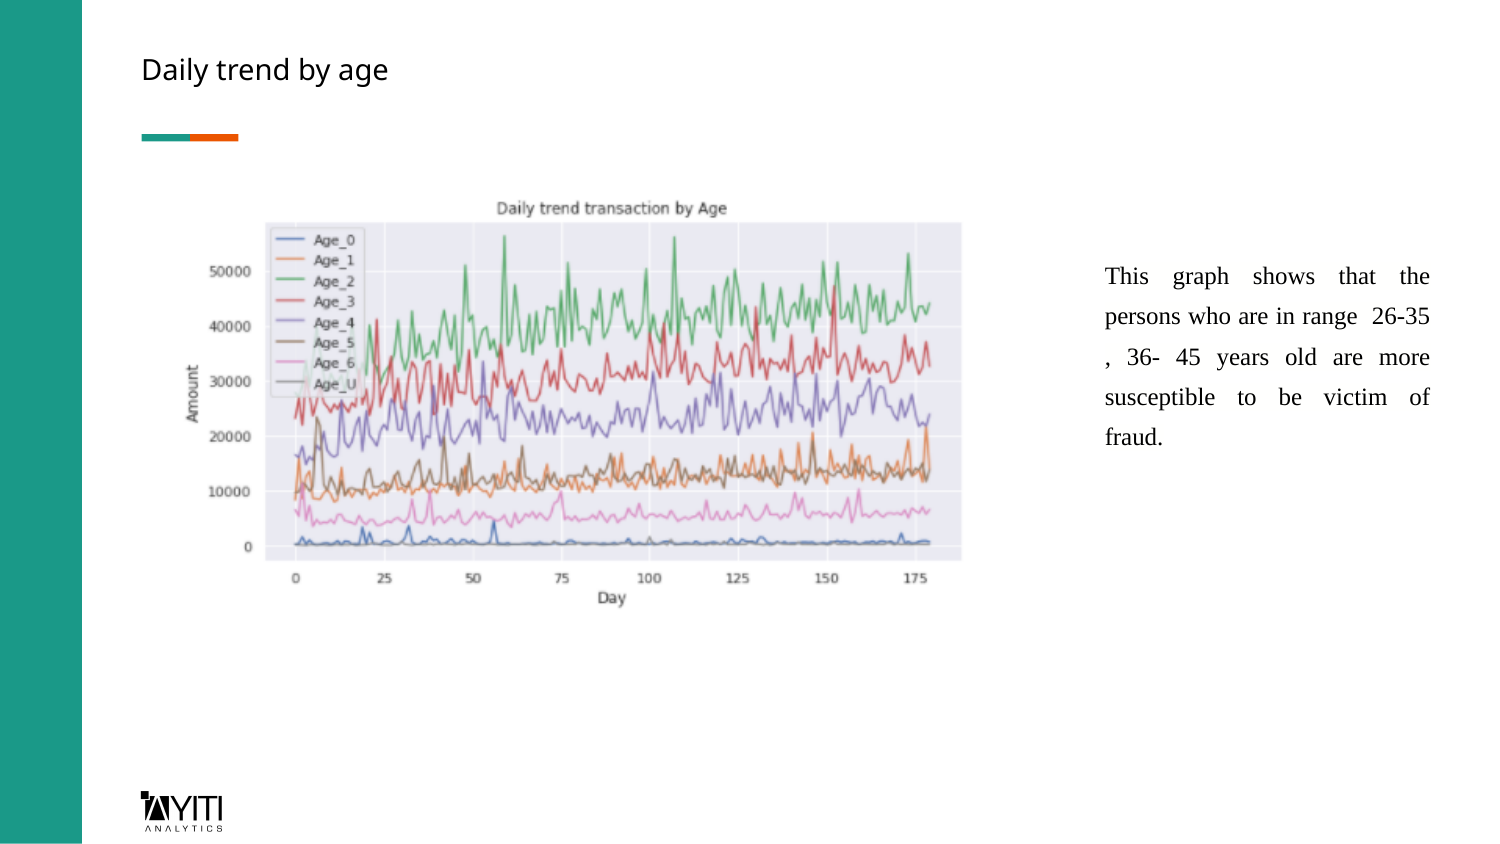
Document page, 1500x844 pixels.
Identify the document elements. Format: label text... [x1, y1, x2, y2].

picture [140, 791, 222, 832]
text_box This graph shows that the persons who are in range 26-35 , 36- 45 years old are more susceptible to be victim of fraud. [1089, 233, 1446, 501]
picture [167, 199, 982, 616]
text_box Daily trend by age [126, 36, 436, 102]
